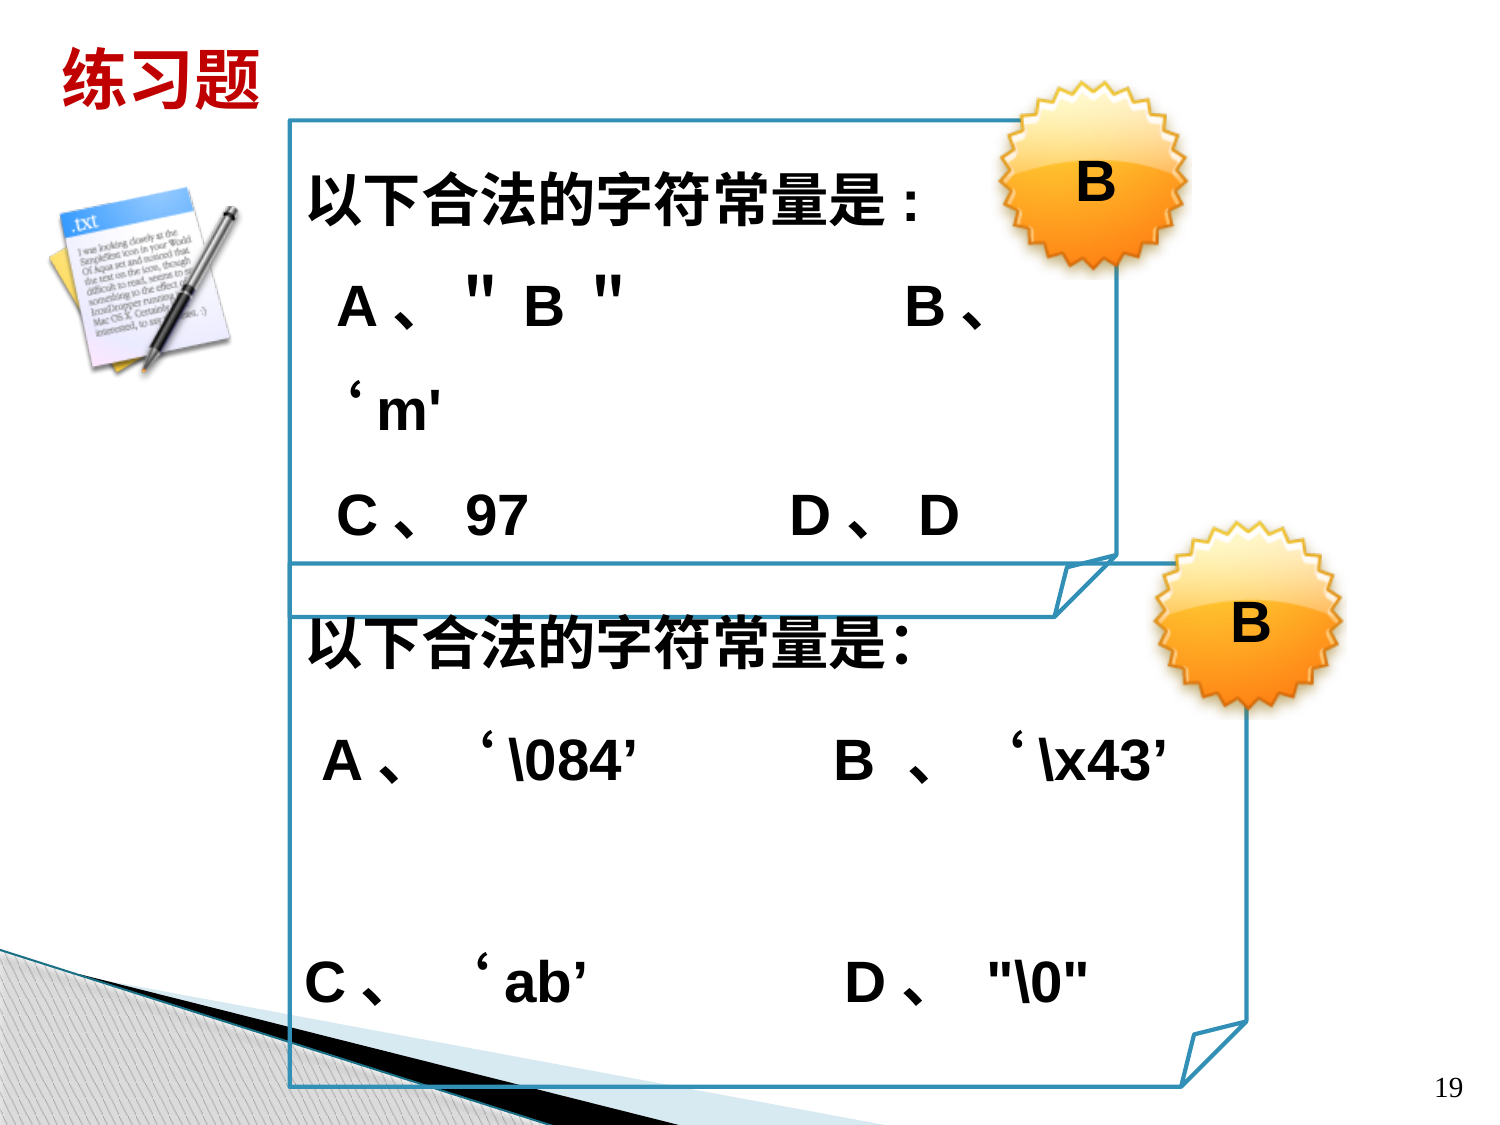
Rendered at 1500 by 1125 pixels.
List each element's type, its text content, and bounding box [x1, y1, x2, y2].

text_box 以下合法的字符常量是: A、＂B＂ B、‘m' C、97 D、D [289, 120, 1117, 563]
picture [45, 183, 246, 385]
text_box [1146, 519, 1347, 721]
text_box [991, 79, 1192, 280]
slide_number 19 [1418, 1051, 1479, 1112]
text_box 以下合法的字符常量是： A、‘\084’ B 、‘\x43’ C、 ‘ab’ D、 "\0" [289, 563, 1247, 1087]
title 练习题 [0, 19, 1500, 138]
